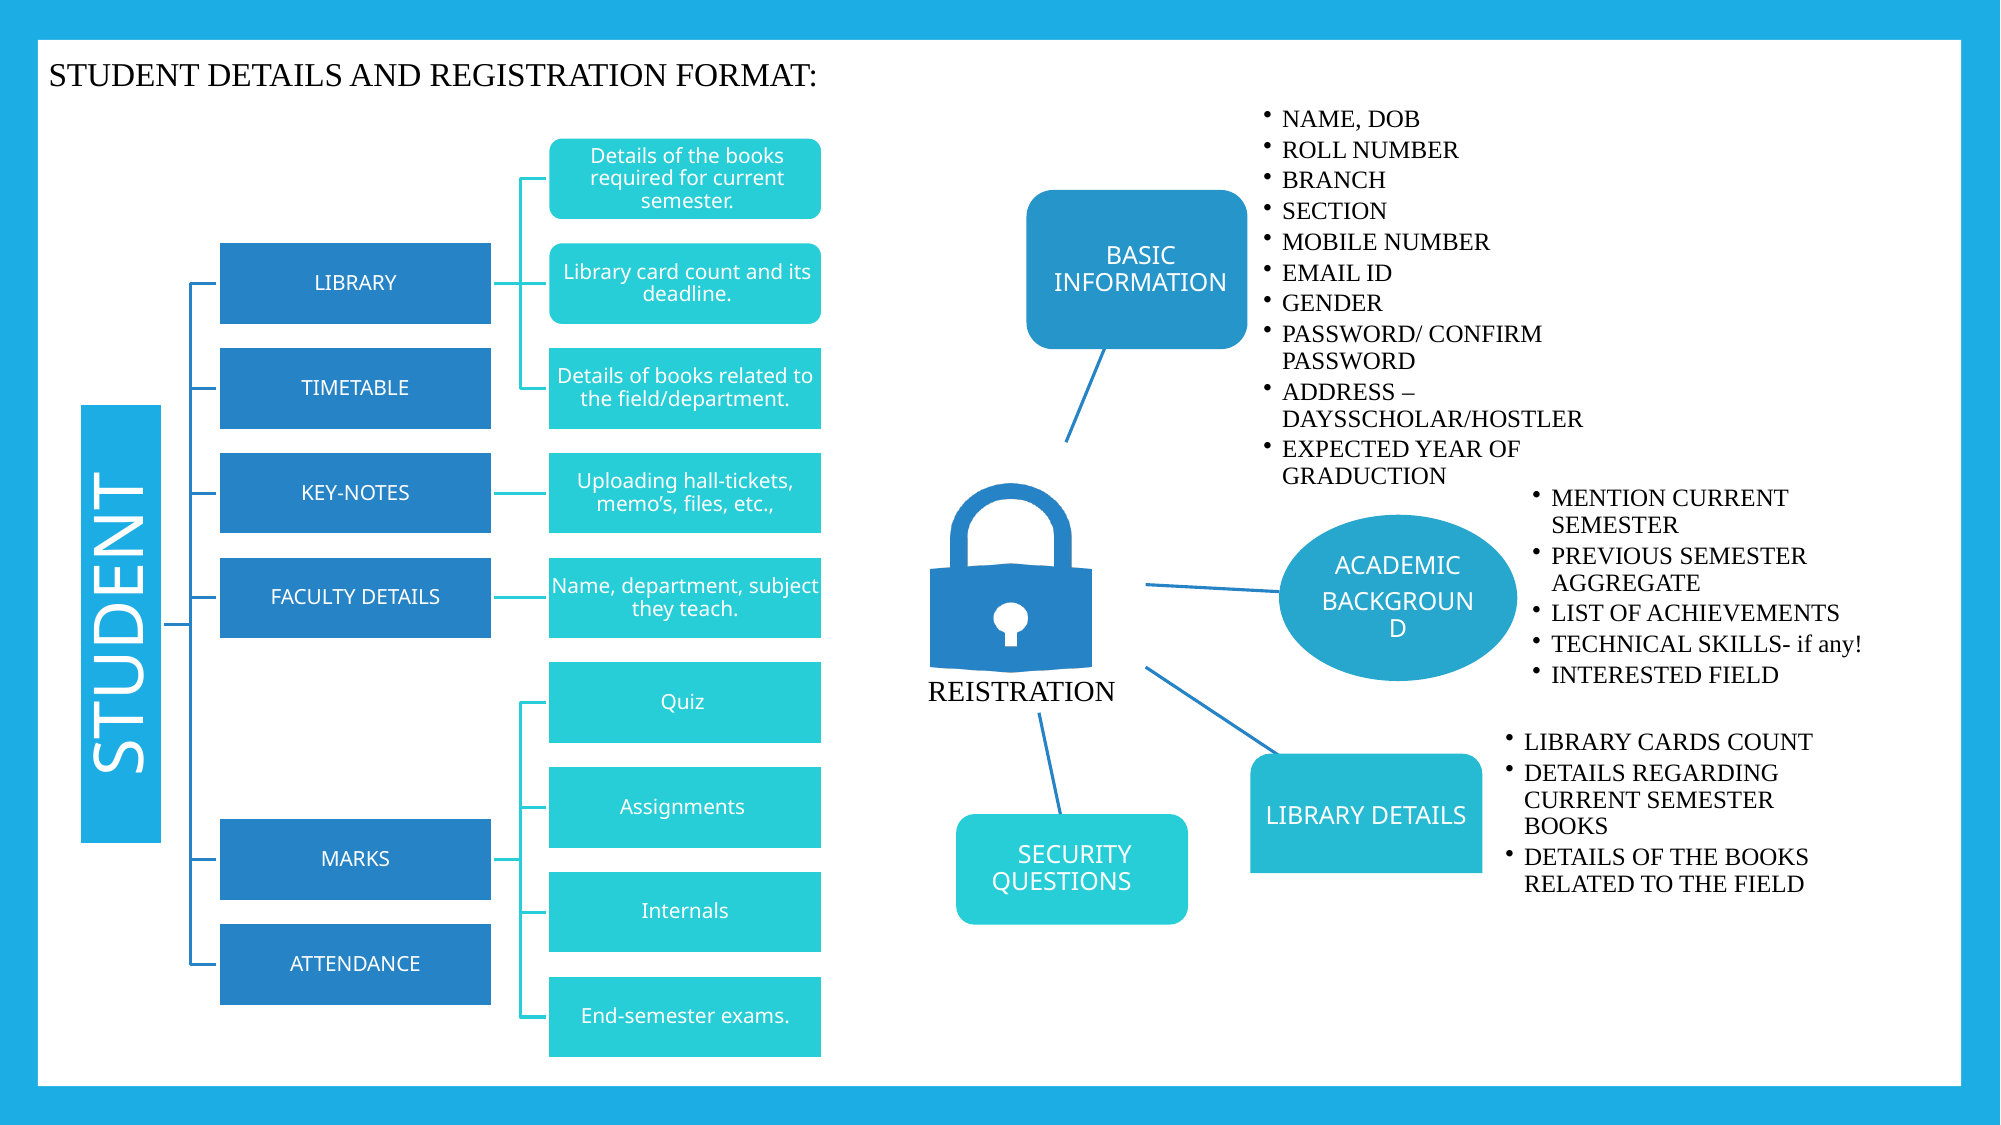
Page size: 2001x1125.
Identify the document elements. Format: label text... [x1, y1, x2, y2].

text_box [667, 37, 2000, 1080]
text_box STUDENT DETAILS AND REGISTRATION FORMAT: [33, 46, 662, 101]
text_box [0, 136, 662, 1060]
